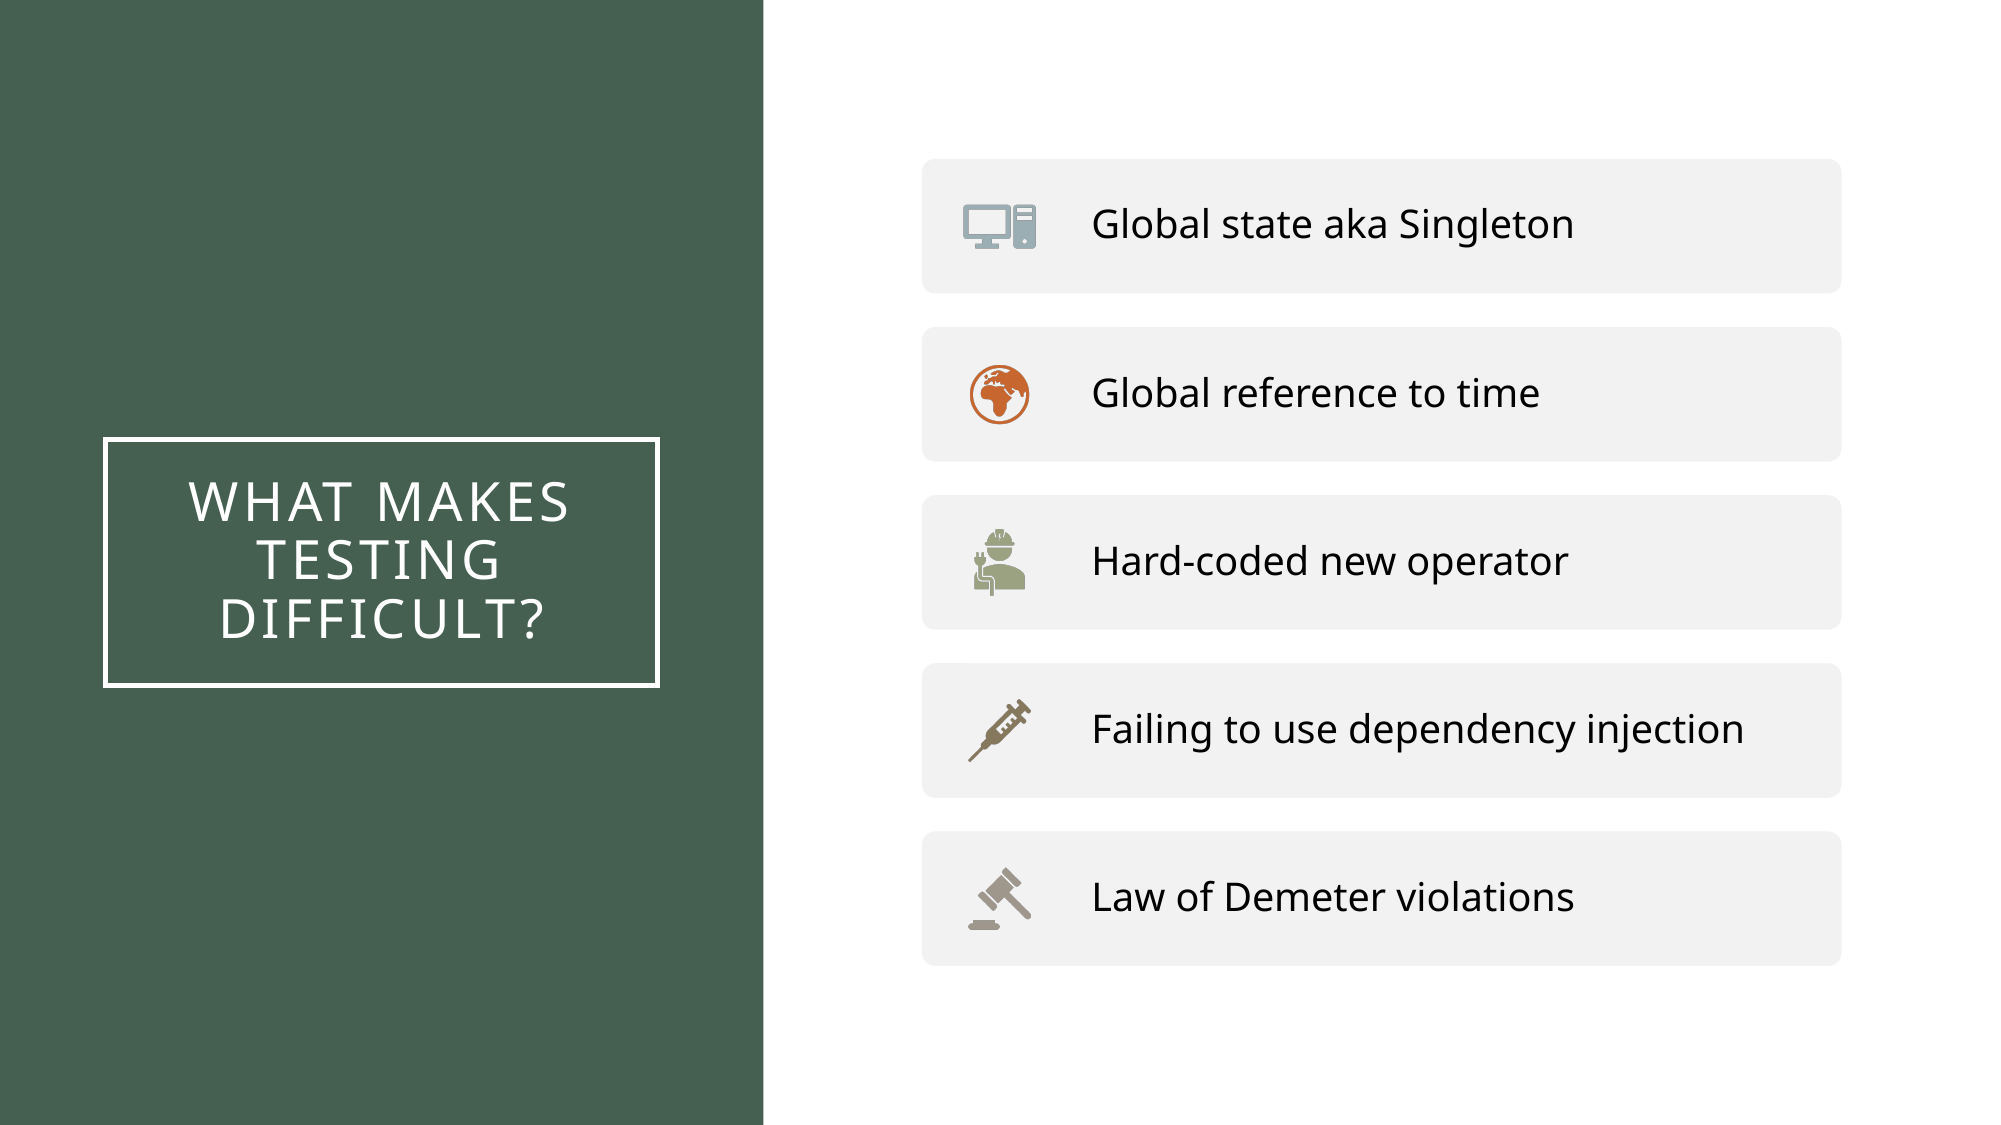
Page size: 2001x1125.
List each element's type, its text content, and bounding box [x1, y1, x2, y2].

text_box [764, 0, 2000, 1125]
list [921, 158, 1842, 967]
text_box [0, 0, 764, 1125]
title What makes testing difficult? [103, 437, 660, 688]
